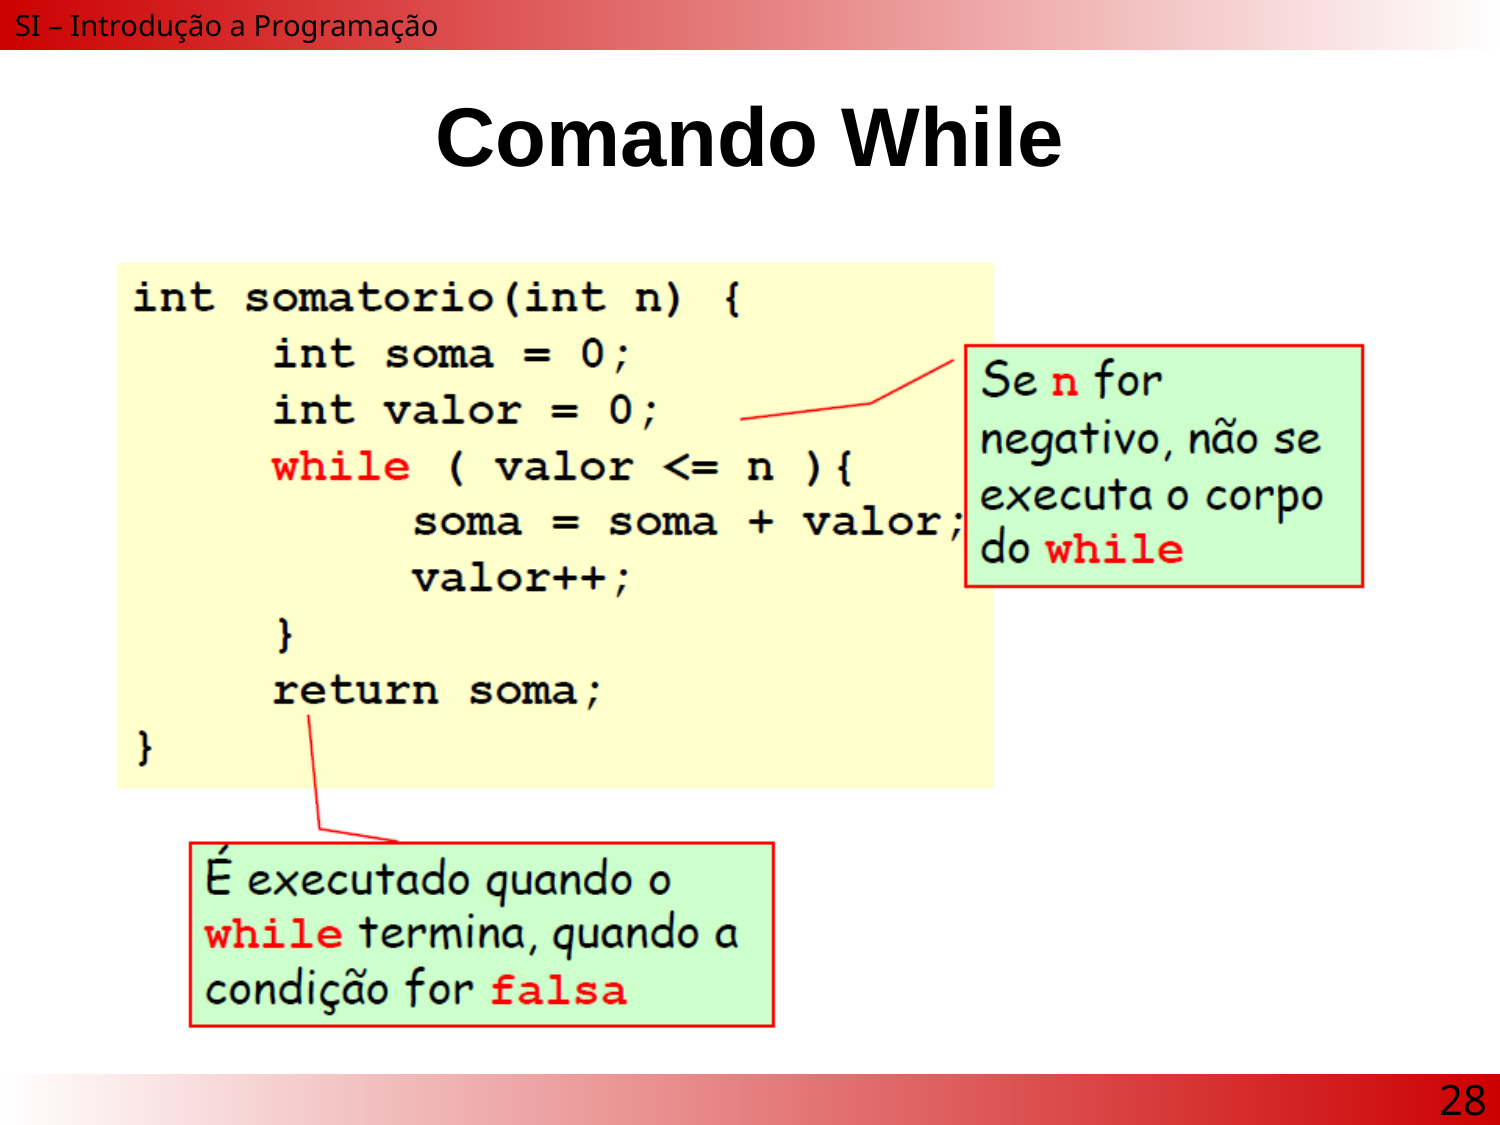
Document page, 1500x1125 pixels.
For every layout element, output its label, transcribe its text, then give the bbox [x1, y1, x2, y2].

slide_number 28 [1299, 1065, 1500, 1125]
title Comando While [0, 77, 1500, 188]
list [111, 252, 1378, 1054]
